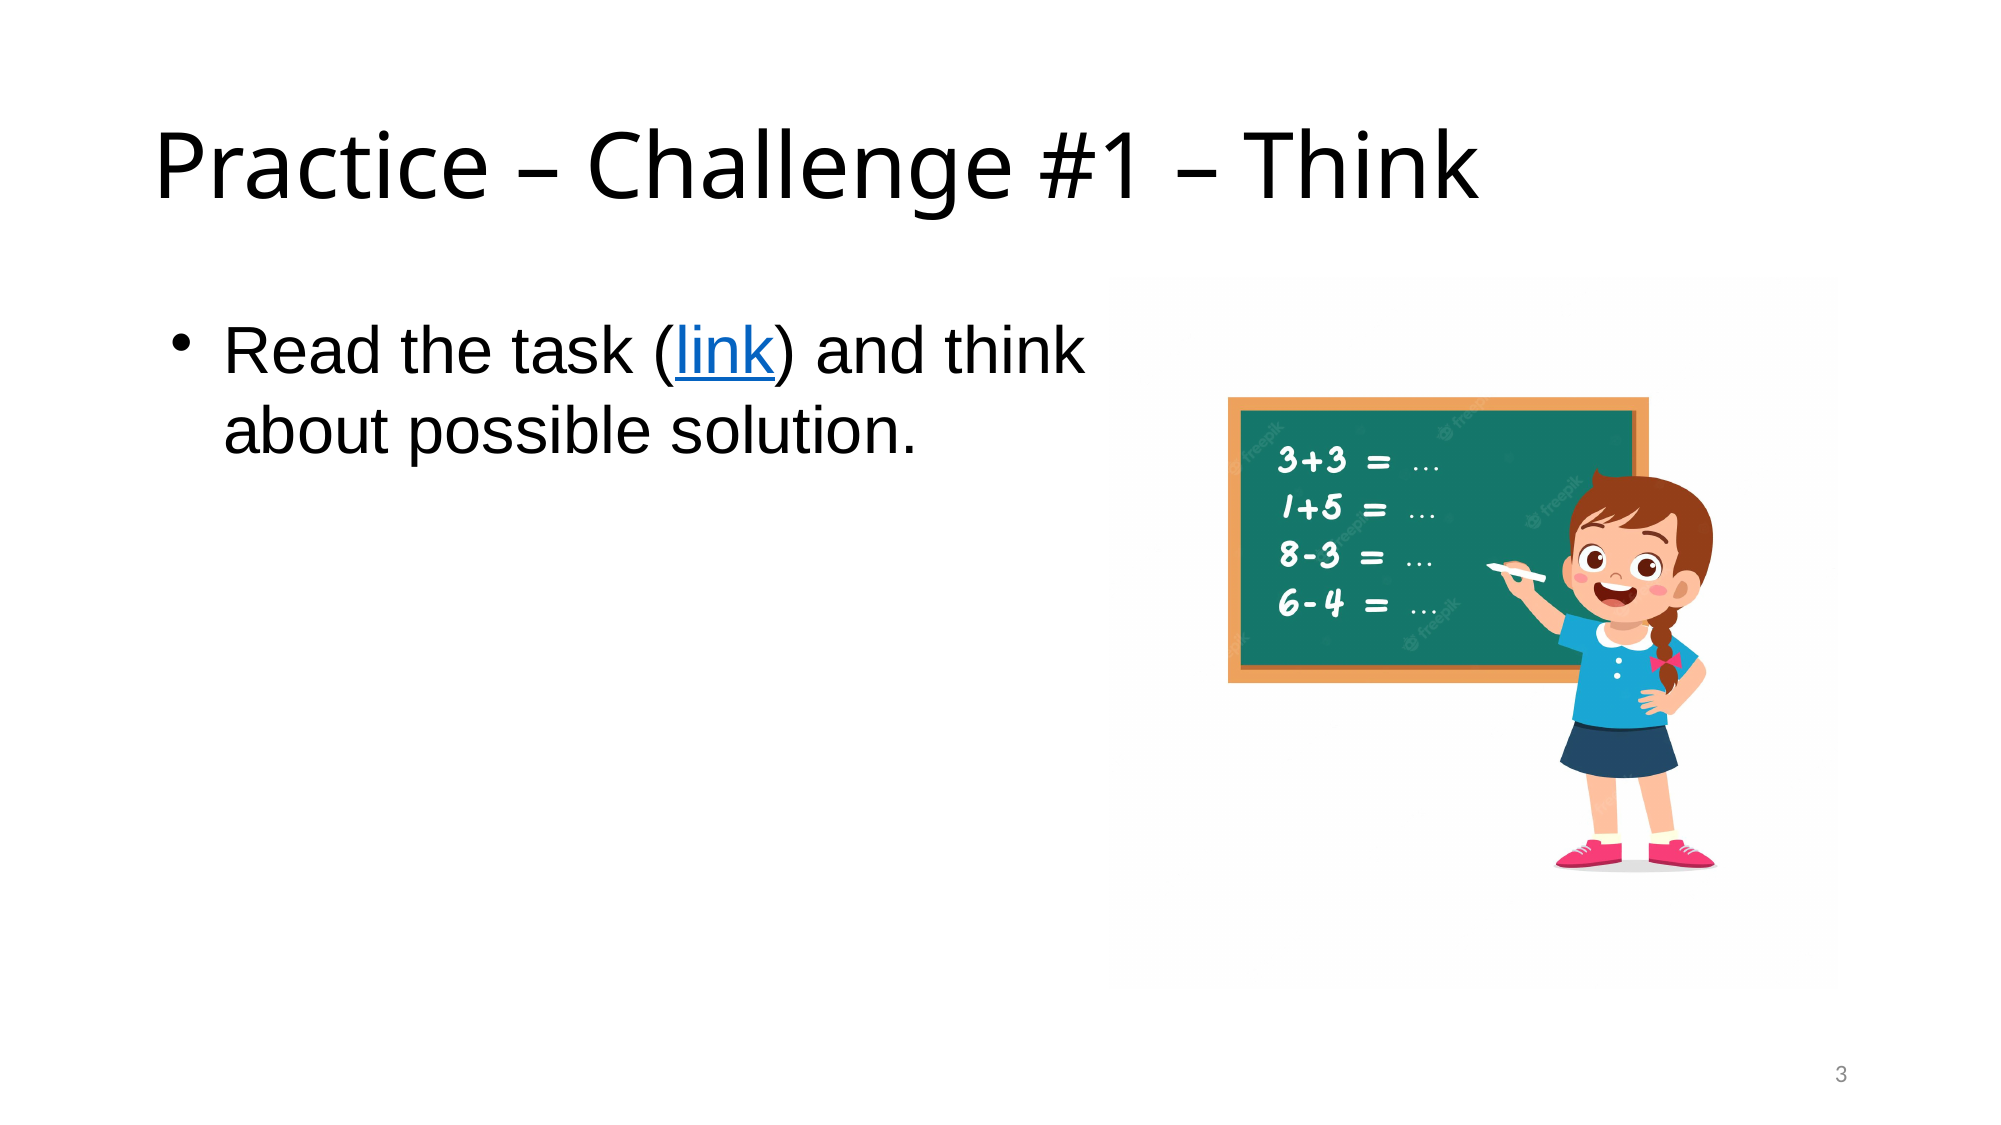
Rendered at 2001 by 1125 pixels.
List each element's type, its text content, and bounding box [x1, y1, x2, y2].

title Practice – Challenge #1 – Think [137, 59, 1863, 278]
picture [1109, 276, 1838, 990]
list Read the task (link) and think about possible solution. [137, 299, 1124, 1014]
slide_number 3 [1412, 1042, 1863, 1103]
